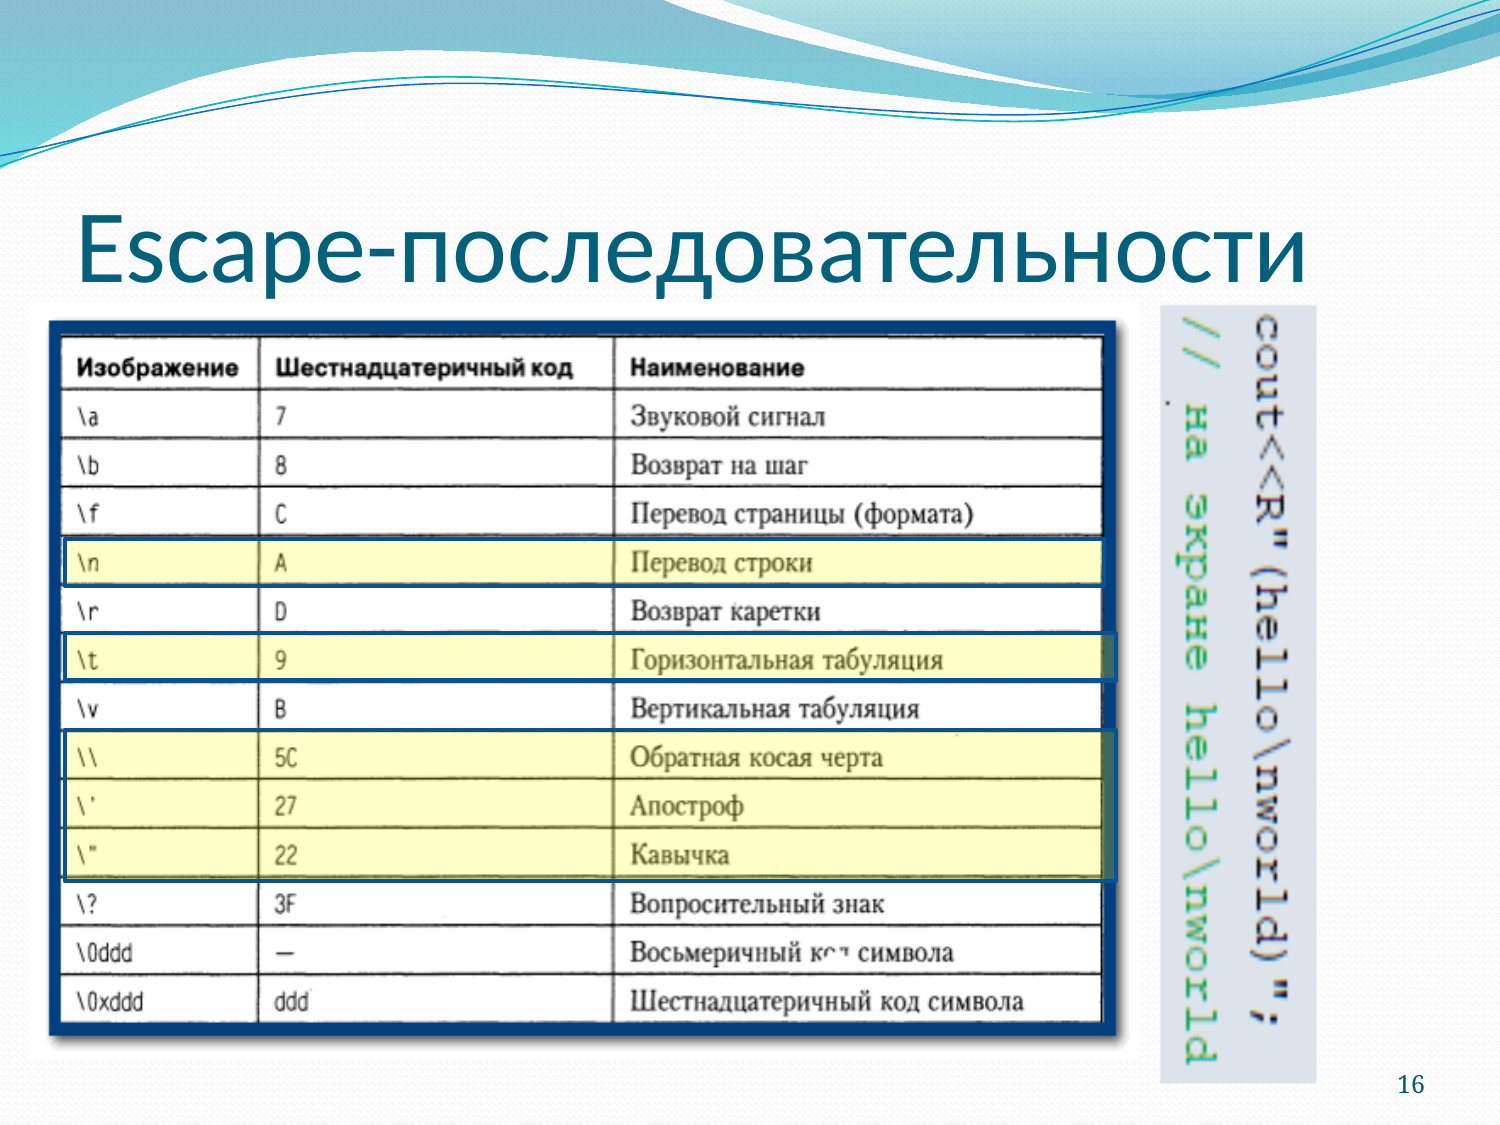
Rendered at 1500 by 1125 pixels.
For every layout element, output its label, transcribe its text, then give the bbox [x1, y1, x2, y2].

picture [29, 302, 1500, 1059]
picture [1161, 782, 1316, 1083]
title Escape-последовательности [75, 115, 1425, 303]
slide_number 16 [1299, 1042, 1425, 1103]
